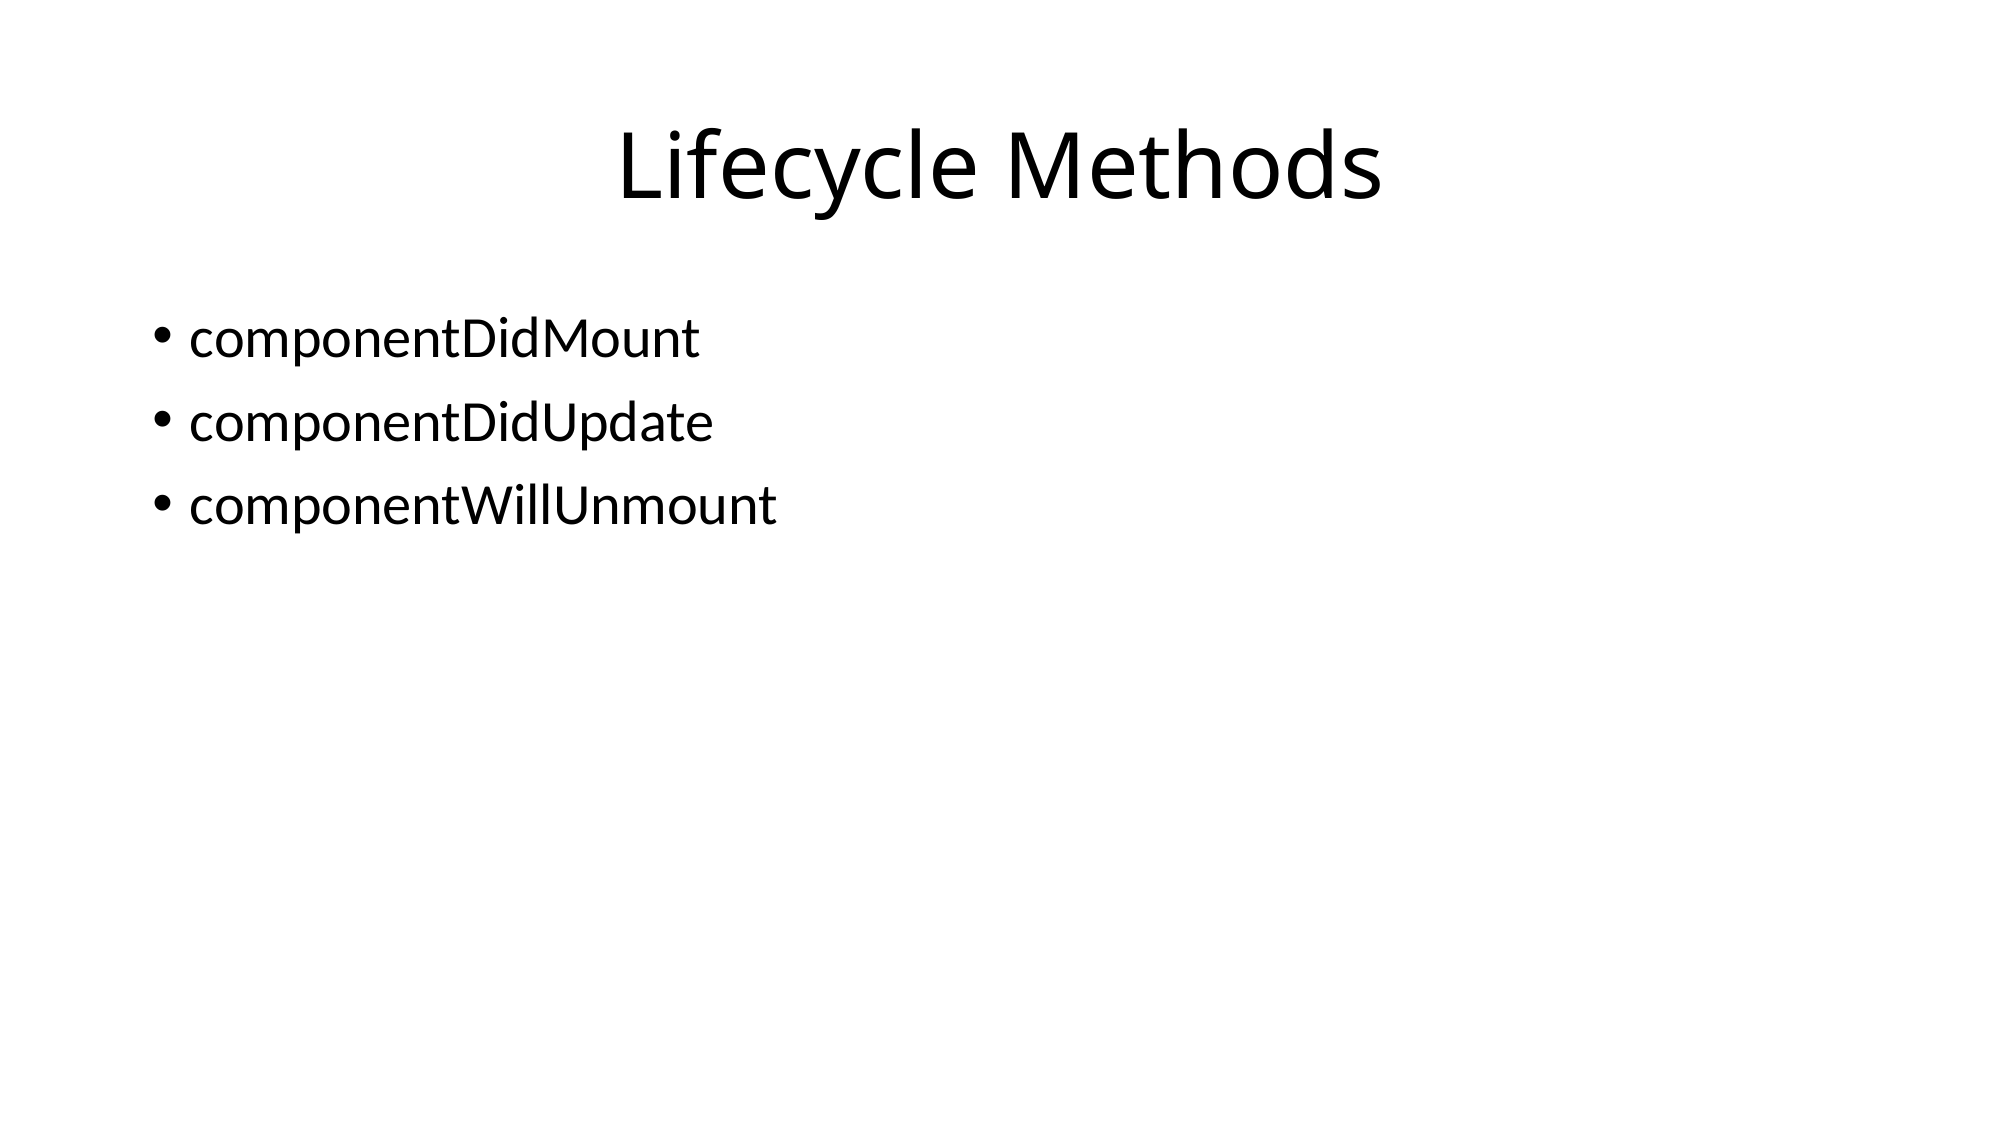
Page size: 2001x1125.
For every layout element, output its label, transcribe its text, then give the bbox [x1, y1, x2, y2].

list componentDidMount componentDidUpdate componentWillUnmount [137, 299, 1863, 1014]
title Lifecycle Methods [137, 59, 1863, 278]
